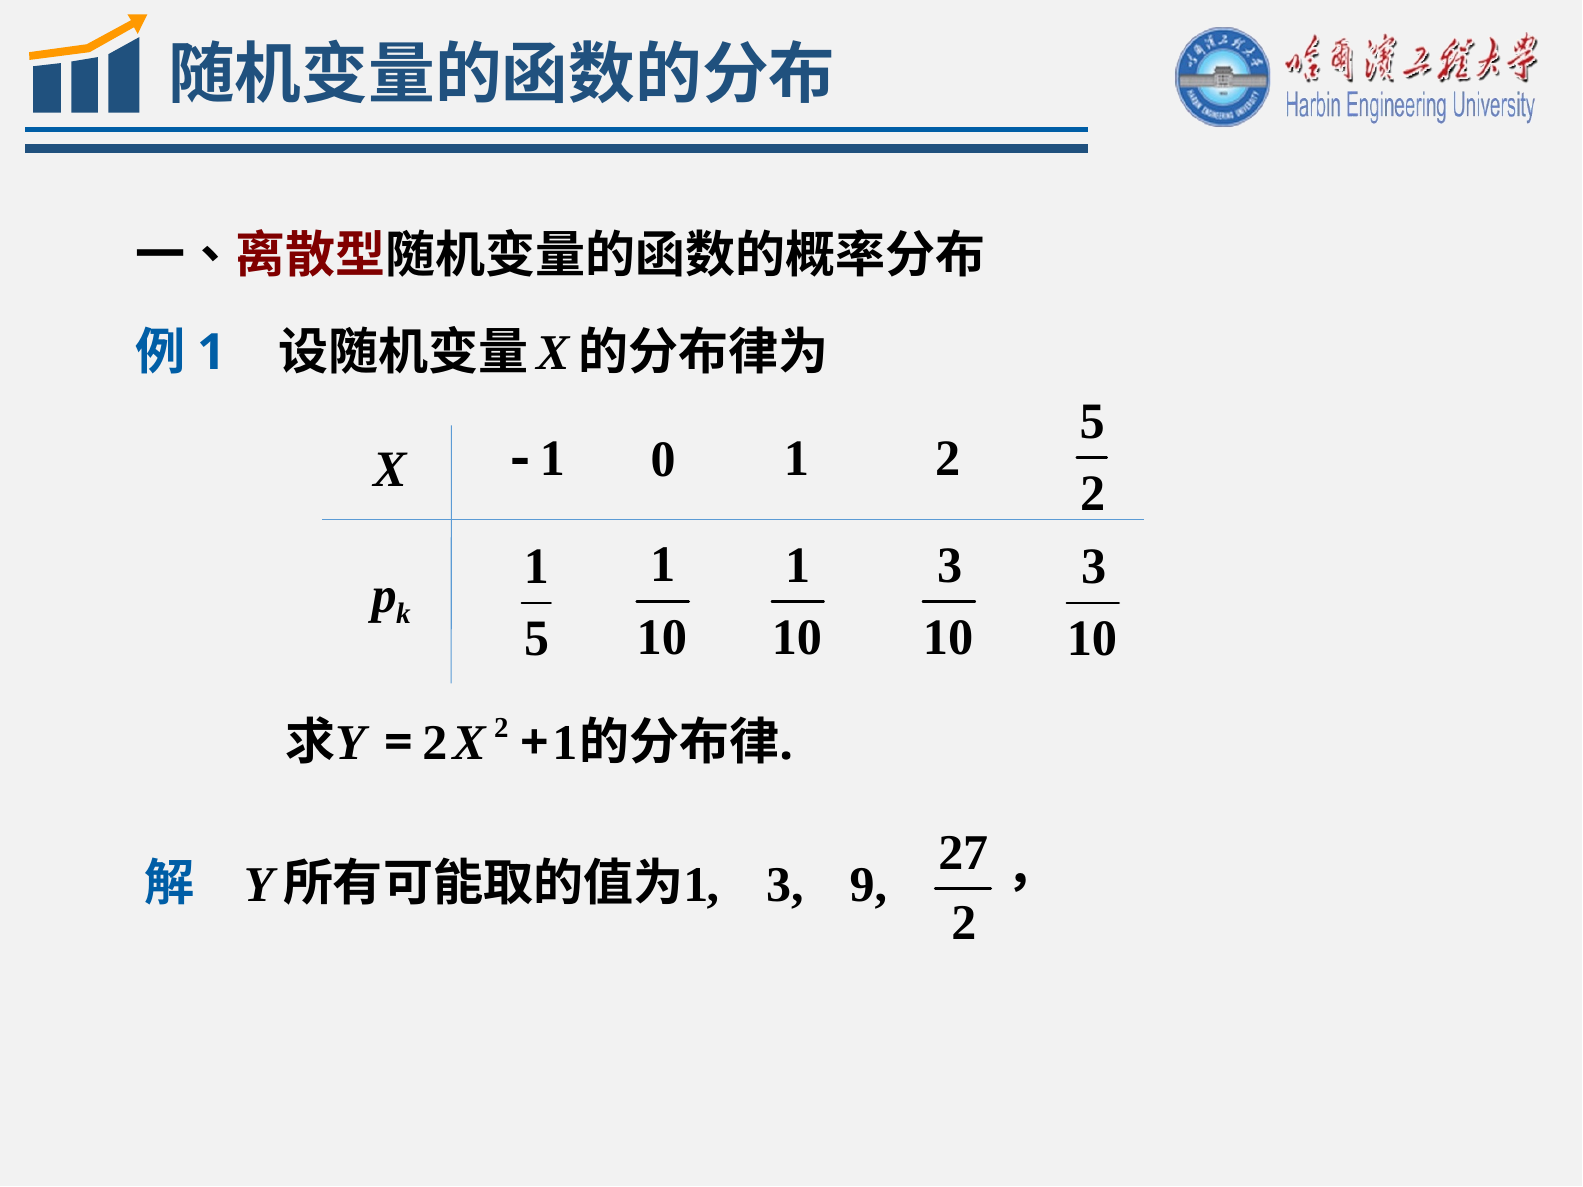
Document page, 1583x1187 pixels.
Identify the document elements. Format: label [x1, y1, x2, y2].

text_box [322, 392, 1144, 684]
picture [1168, 2, 1580, 164]
text_box [85, 203, 1399, 818]
text_box [94, 820, 1423, 1090]
